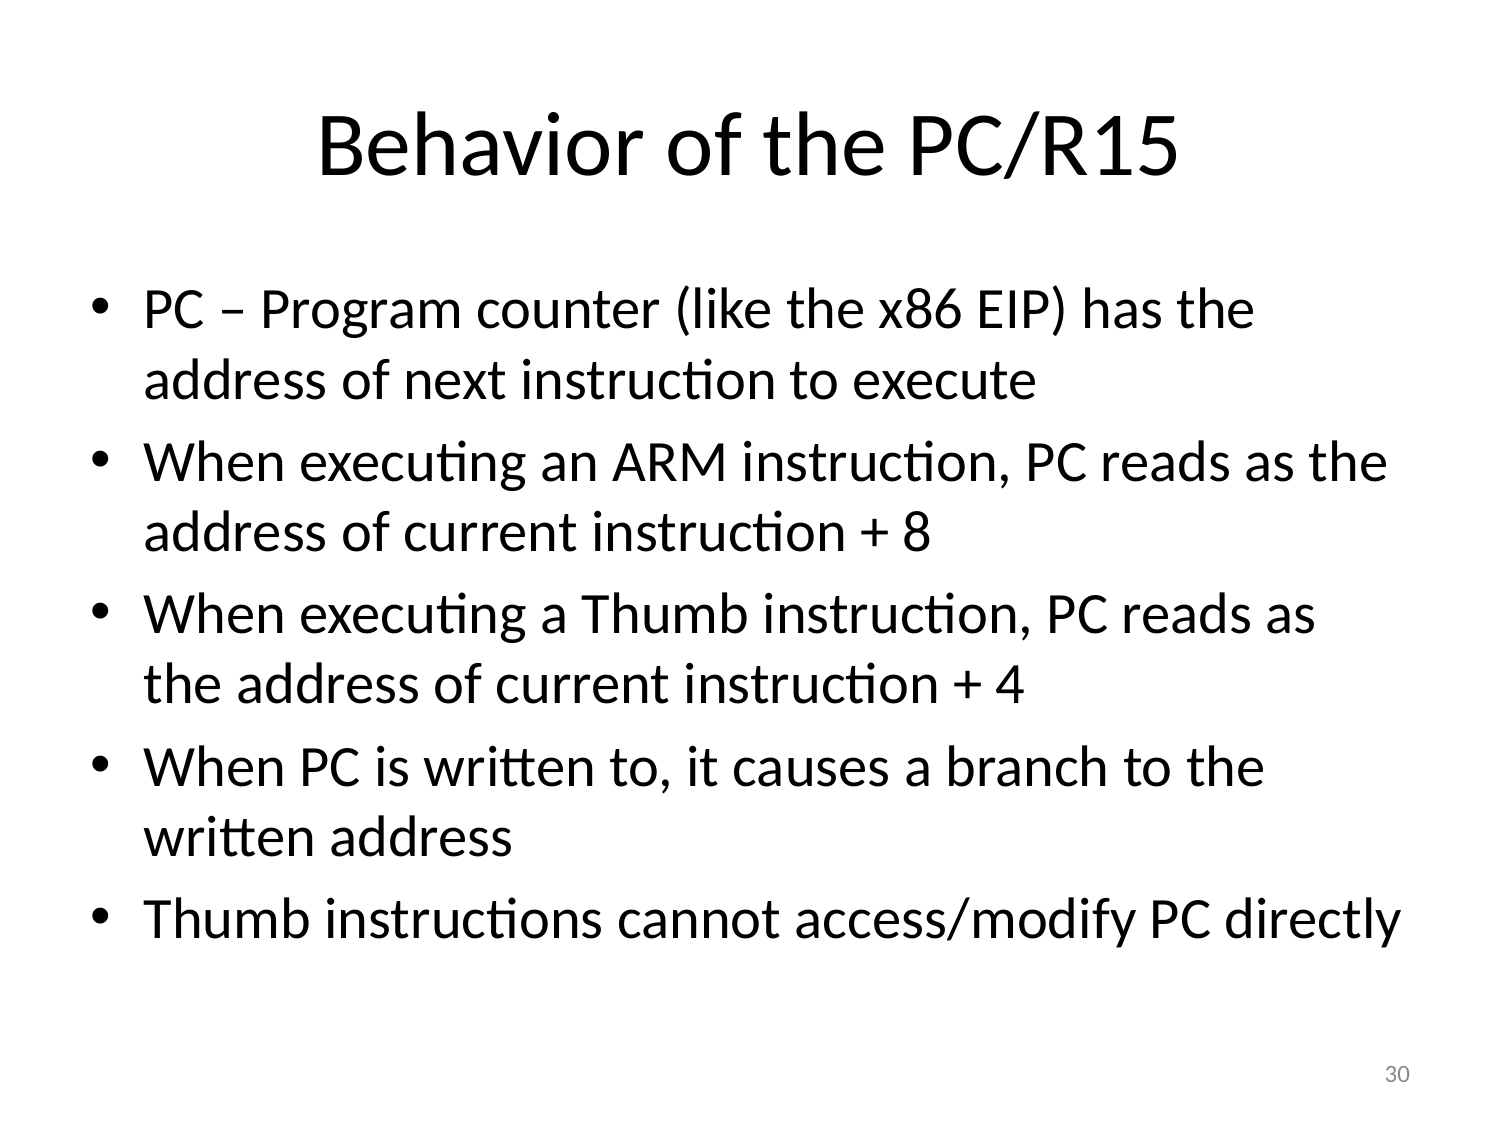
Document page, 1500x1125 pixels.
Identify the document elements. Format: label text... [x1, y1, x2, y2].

list PC – Program counter (like the x86 EIP) has the address of next instruction to execute When executing an ARM instruction, PC reads as the address of current instruction + 8 When executing a Thumb instruction, PC reads as the address of current instruction + 4 When PC is written to, it causes a branch to the written address Thumb instructions cannot access/modify PC directly [75, 262, 1425, 1005]
title Behavior of the PC/R15 [75, 45, 1425, 233]
slide_number 30 [1074, 1042, 1425, 1103]
